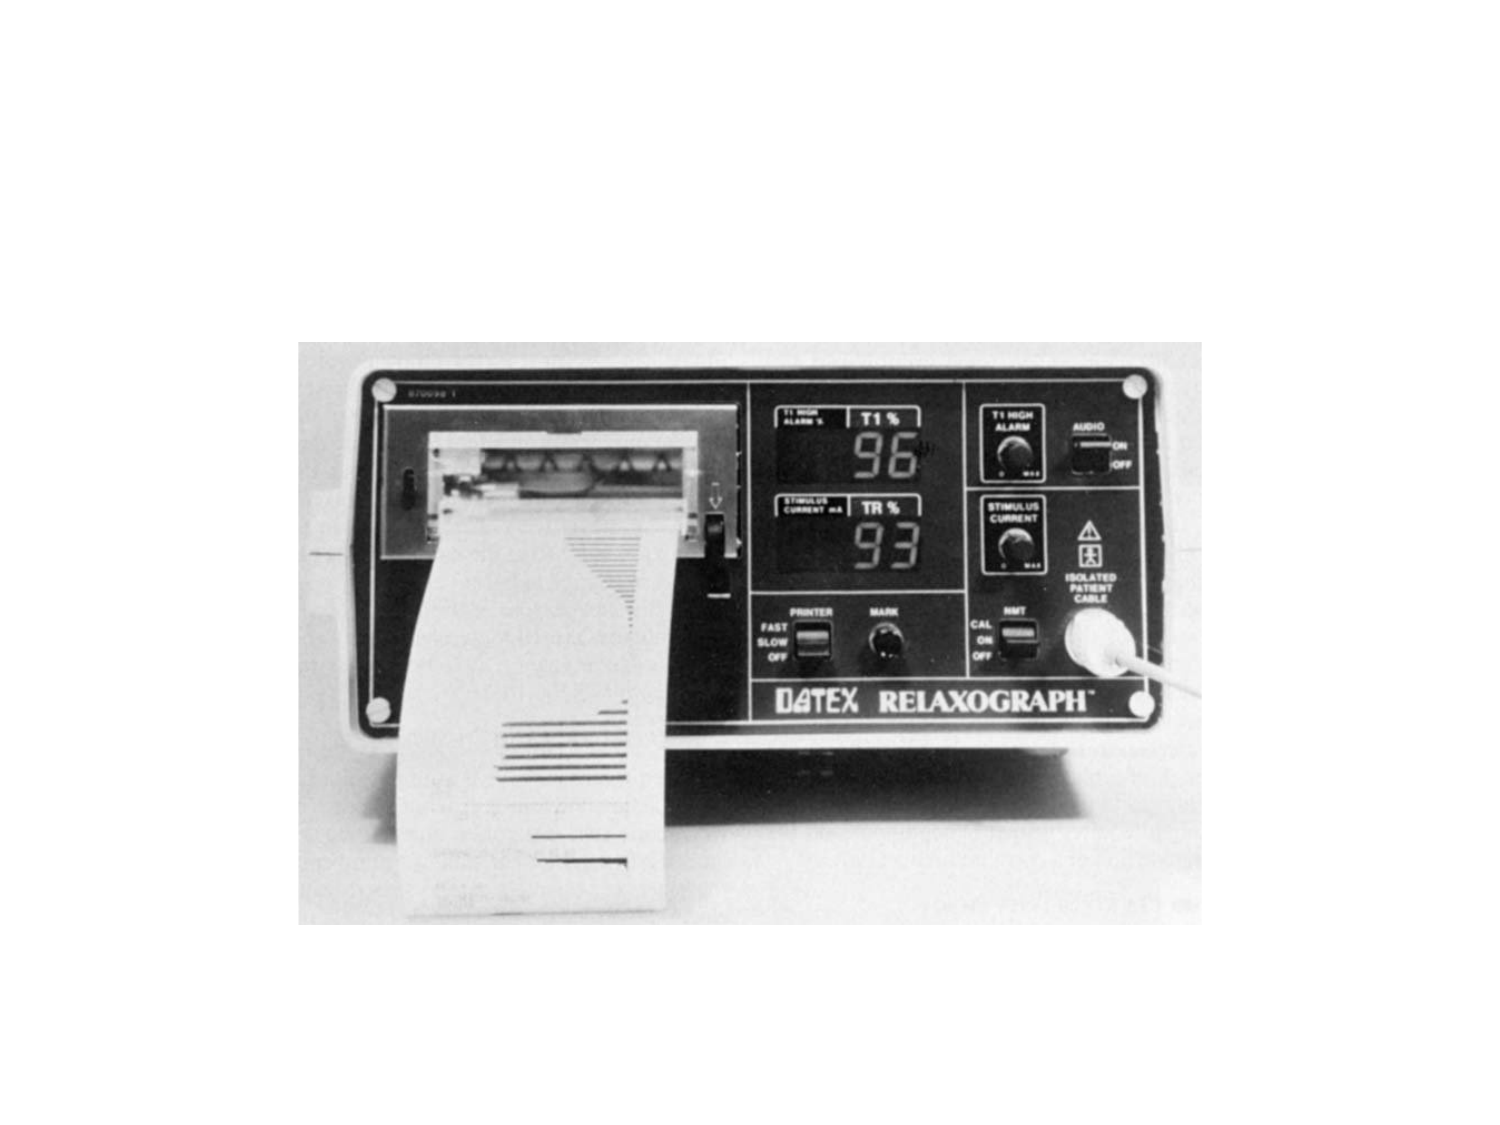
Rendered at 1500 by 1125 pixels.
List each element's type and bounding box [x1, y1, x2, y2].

list [298, 342, 1202, 926]
